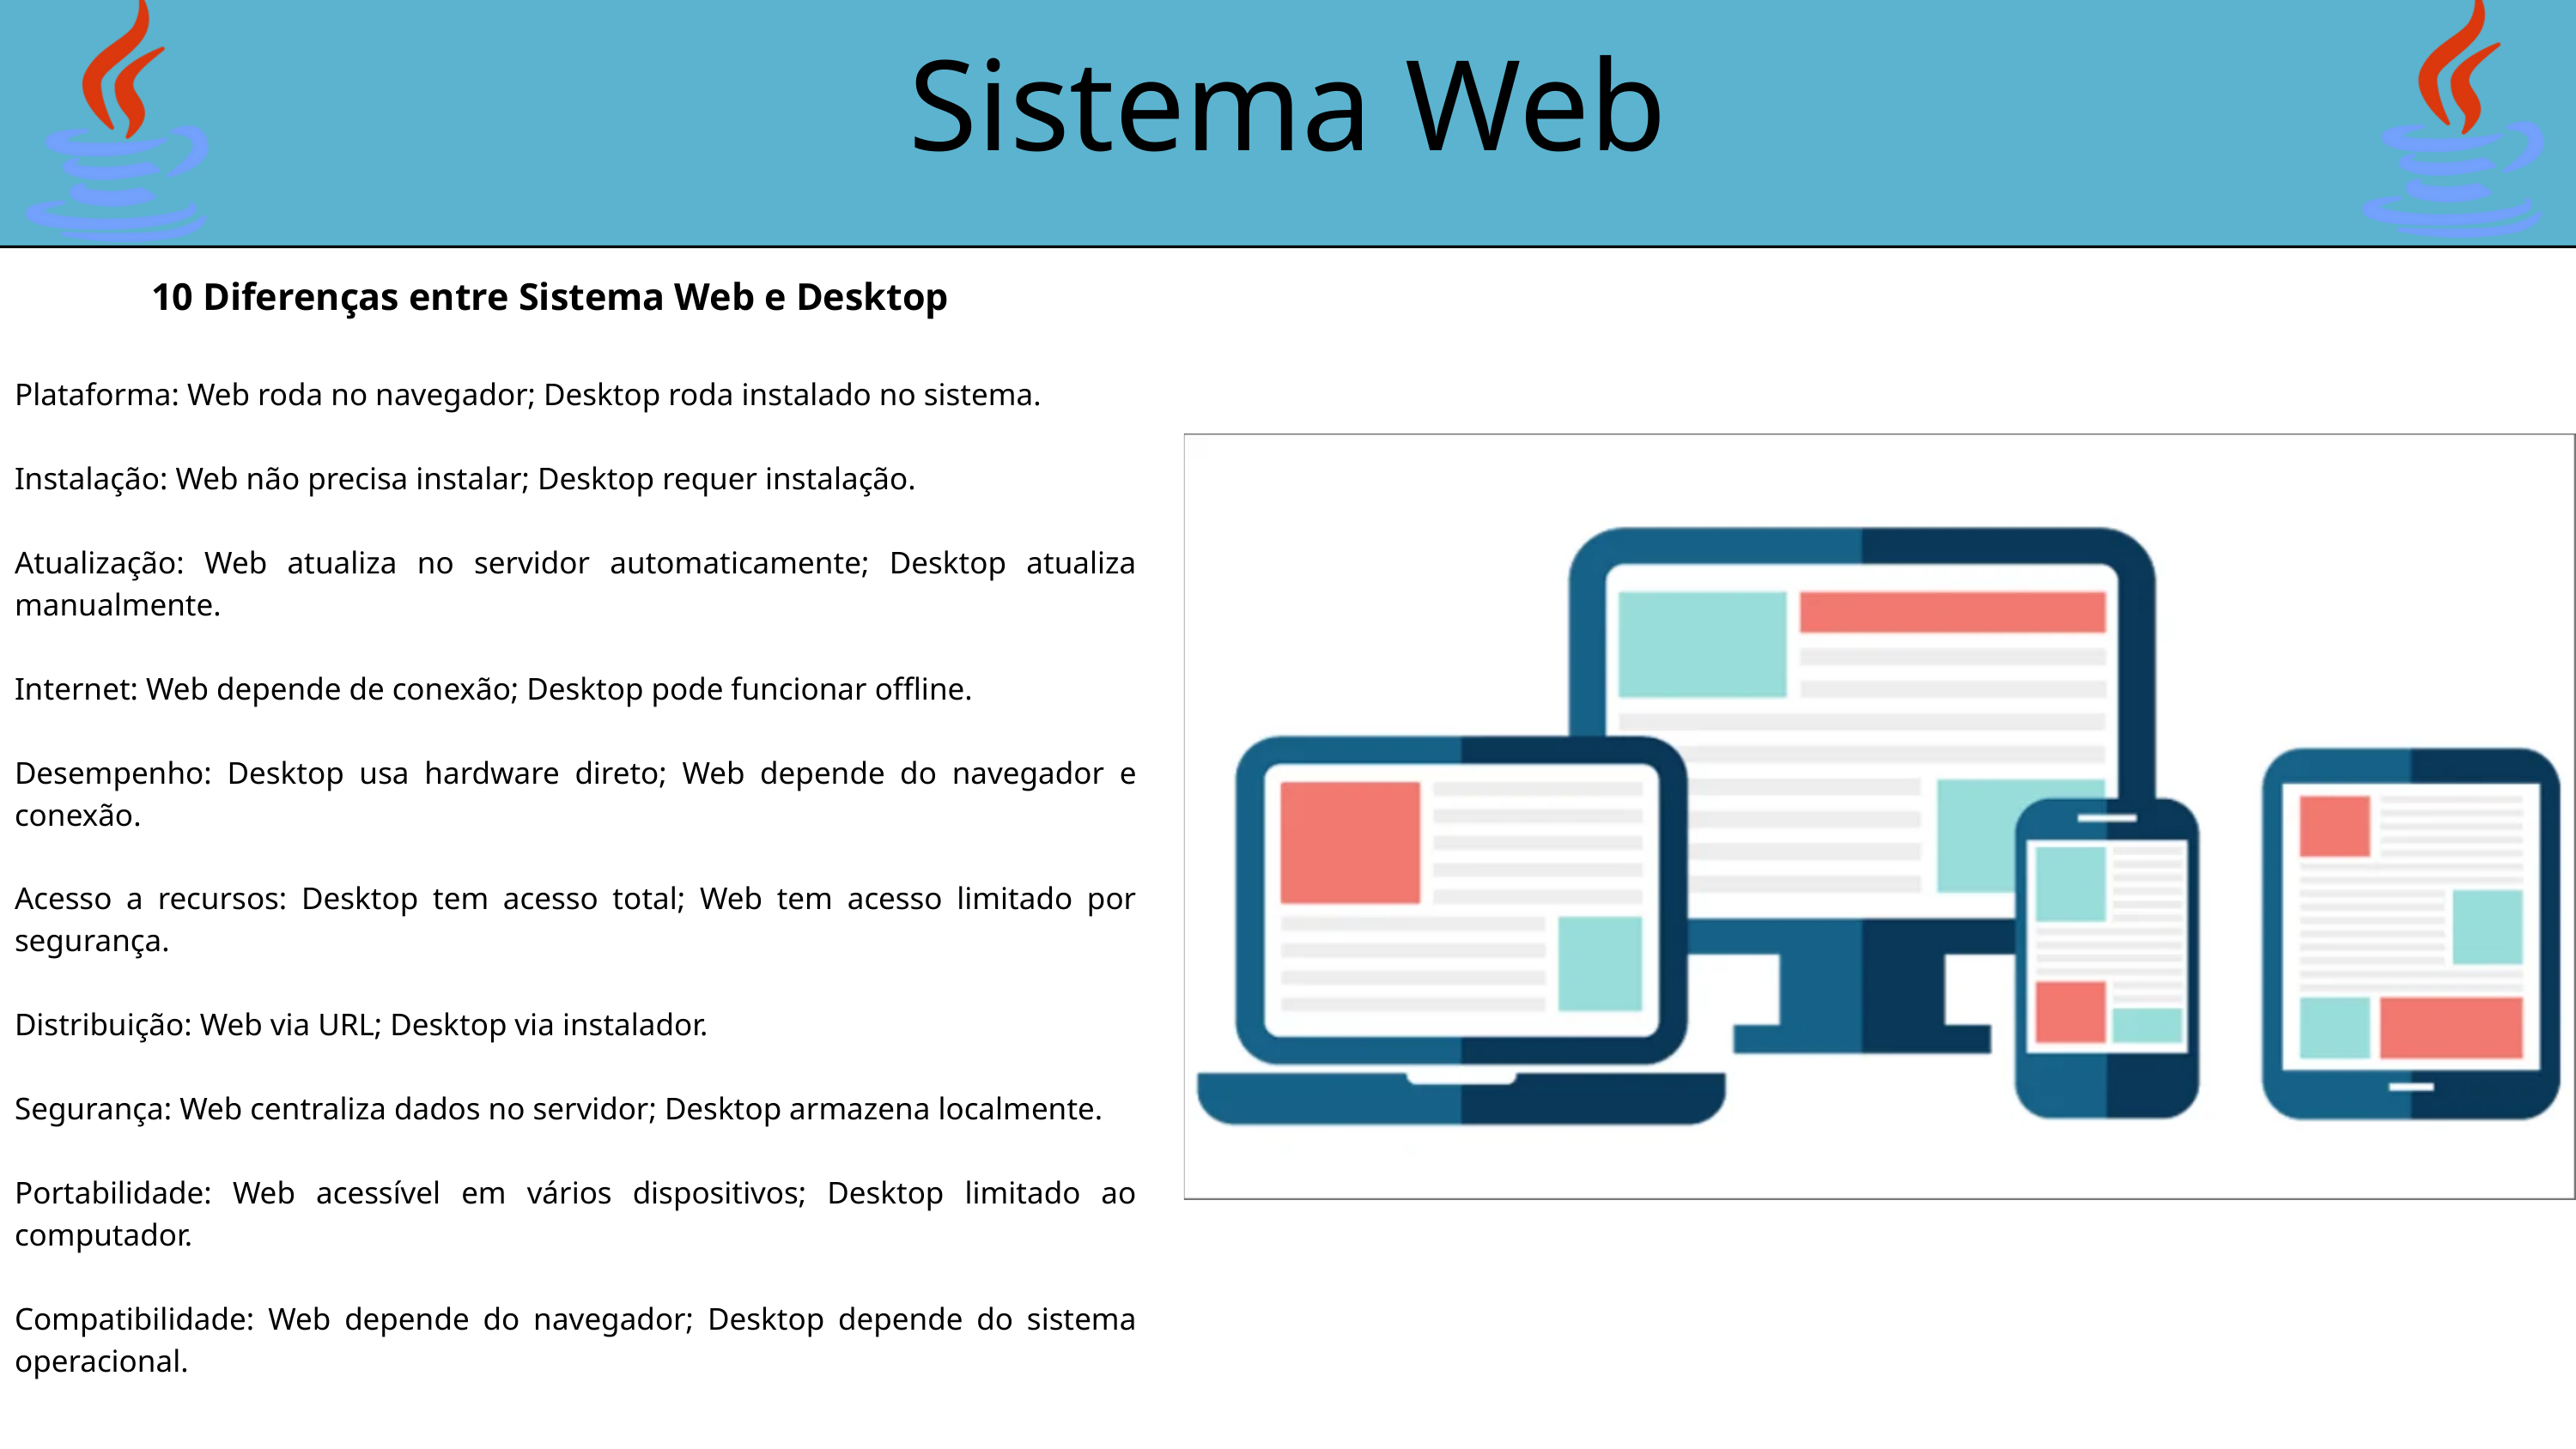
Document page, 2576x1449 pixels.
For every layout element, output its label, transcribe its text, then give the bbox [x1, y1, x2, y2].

text_box [1183, 433, 2576, 1200]
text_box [0, 0, 2576, 247]
text_box 10 Diferenças entre Sistema Web e Desktop Plataforma: Web roda no navegador; Desktop roda instalado no sistema. Instalação: Web não precisa instalar; Desktop requer instalação. Atualização: Web atualiza no servidor automaticamente; Desktop atualiza manualmente. Internet: Web depende de conexão; Desktop pode funcionar offline. Desempenho: Desktop usa hardware direto; Web depende do navegador e conexão. Acesso a recursos: Desktop tem acesso total; Web tem acesso limitado por segurança. Distribuição: Web via URL; Desktop via instalador. Segurança: Web centraliza dados no servidor; Desktop armazena localmente. Portabilidade: Web acessível em vários dispositivos; Desktop limitado ao computador. Compatibilidade: Web depende do navegador; Desktop depende do sistema operacional. [0, 265, 1138, 1421]
